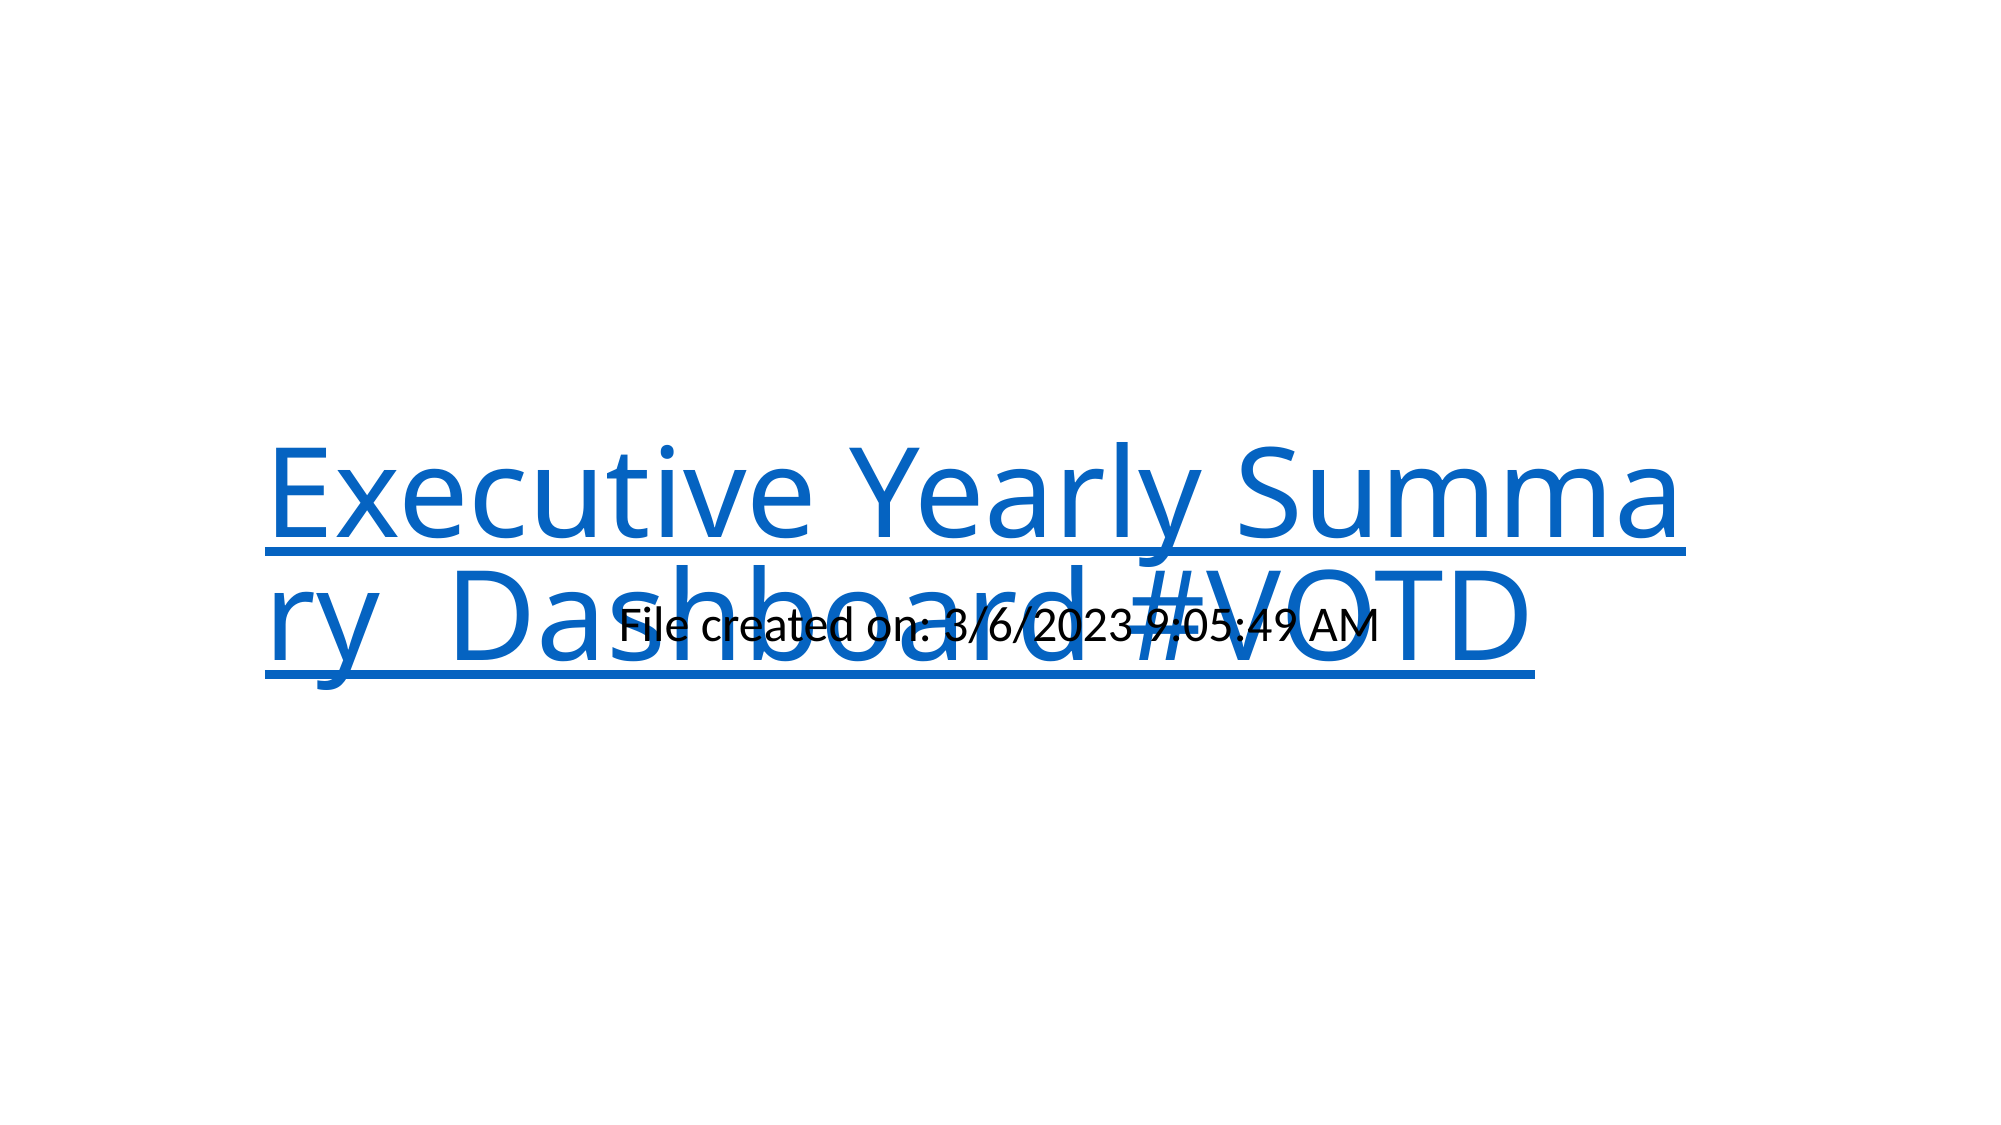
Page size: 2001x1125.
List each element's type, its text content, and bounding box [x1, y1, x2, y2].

title Executive Yearly Summary Dashboard #VOTD [249, 184, 1750, 576]
subtitle File created on: 3/6/2023 9:05:49 AM [249, 590, 1750, 863]
